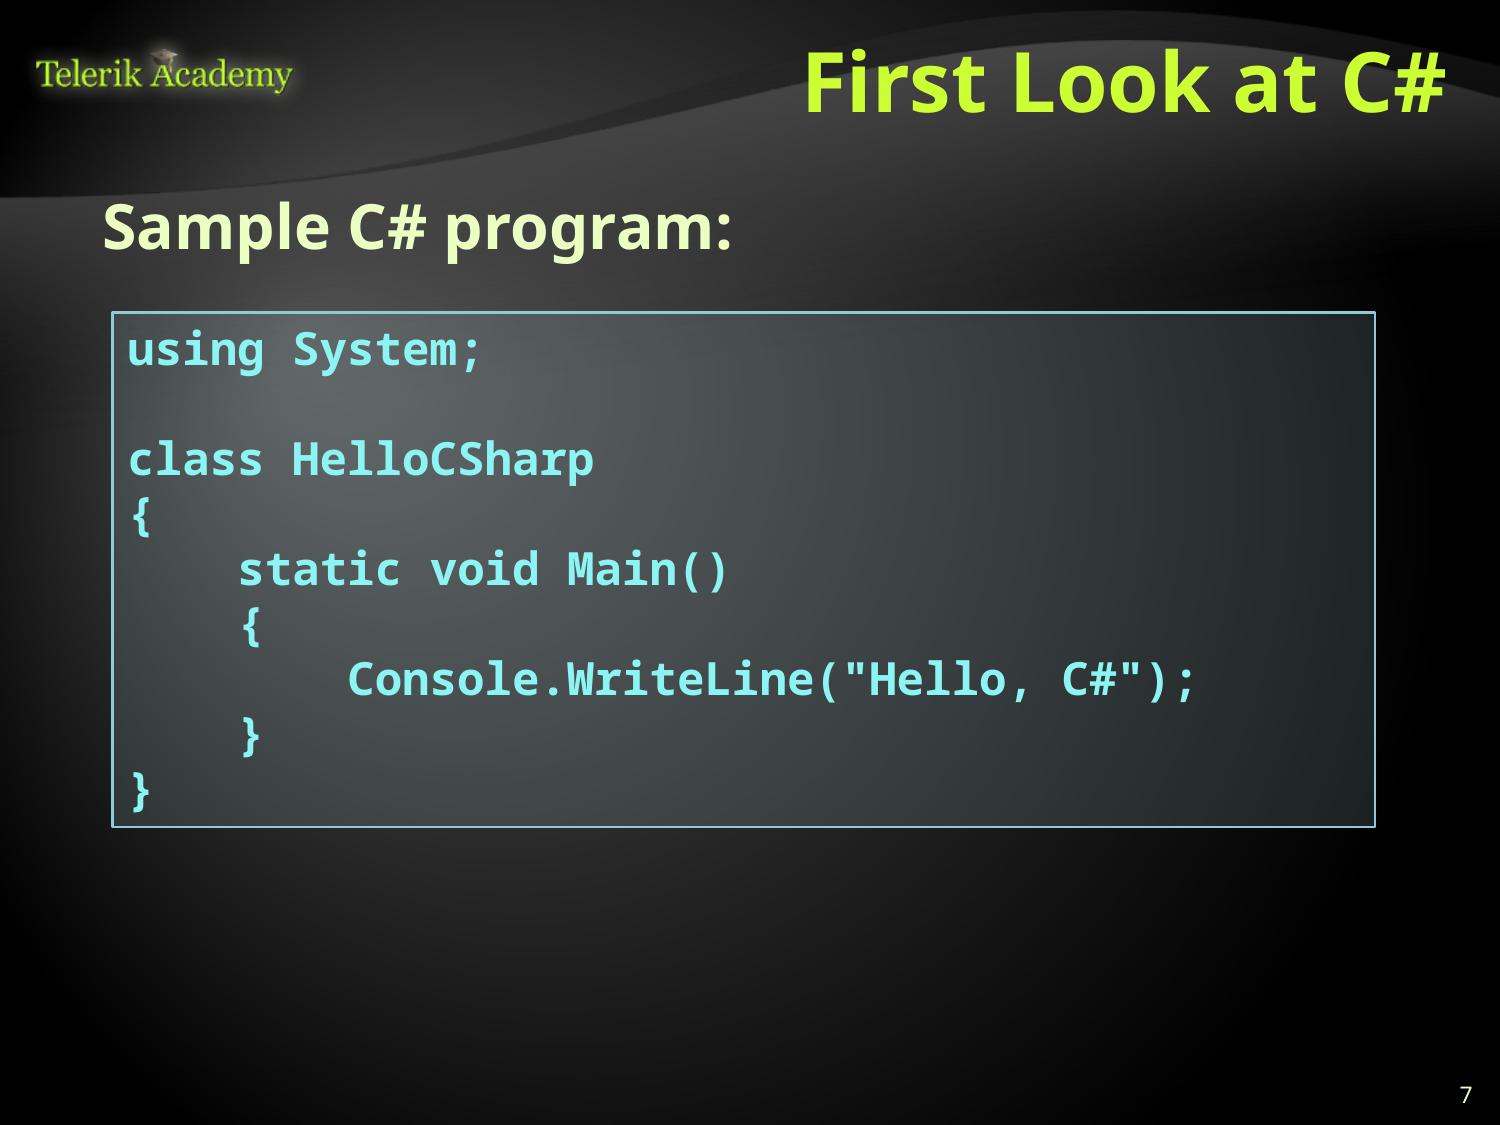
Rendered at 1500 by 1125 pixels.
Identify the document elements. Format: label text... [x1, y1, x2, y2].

list using System; class HelloCSharp { static void Main() { Console.WriteLine("Hello, C#"); } } [111, 311, 1376, 828]
title First Look at C# [300, 12, 1463, 163]
list Sample C# program: [87, 174, 1413, 271]
picture [0, 0, 1500, 1125]
slide_number 7 [1412, 1074, 1488, 1118]
